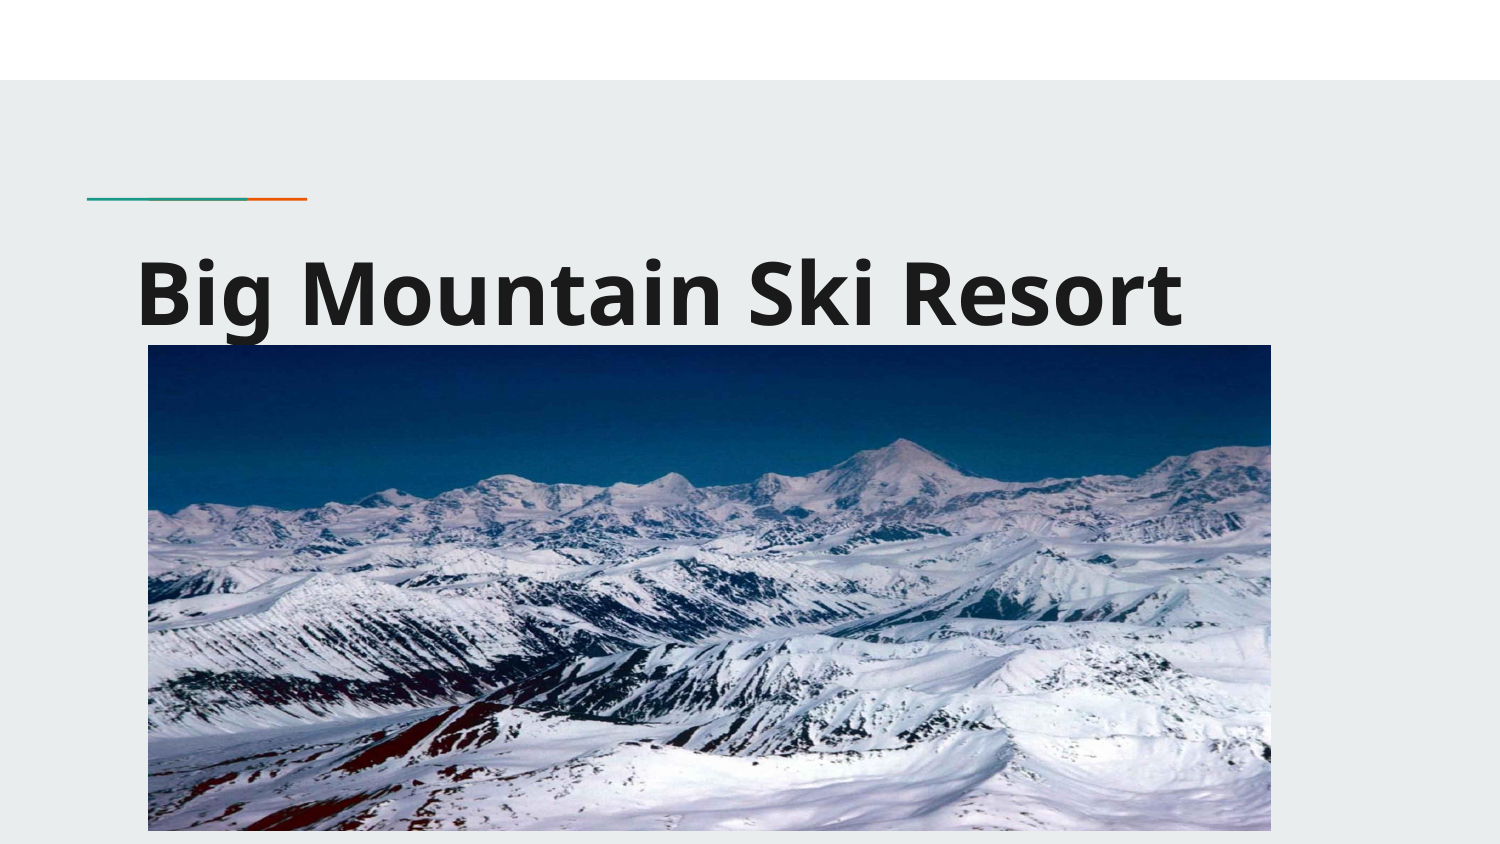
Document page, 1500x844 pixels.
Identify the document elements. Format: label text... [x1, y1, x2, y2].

title Big Mountain Ski Resort [119, 216, 1381, 490]
picture [147, 345, 1272, 831]
